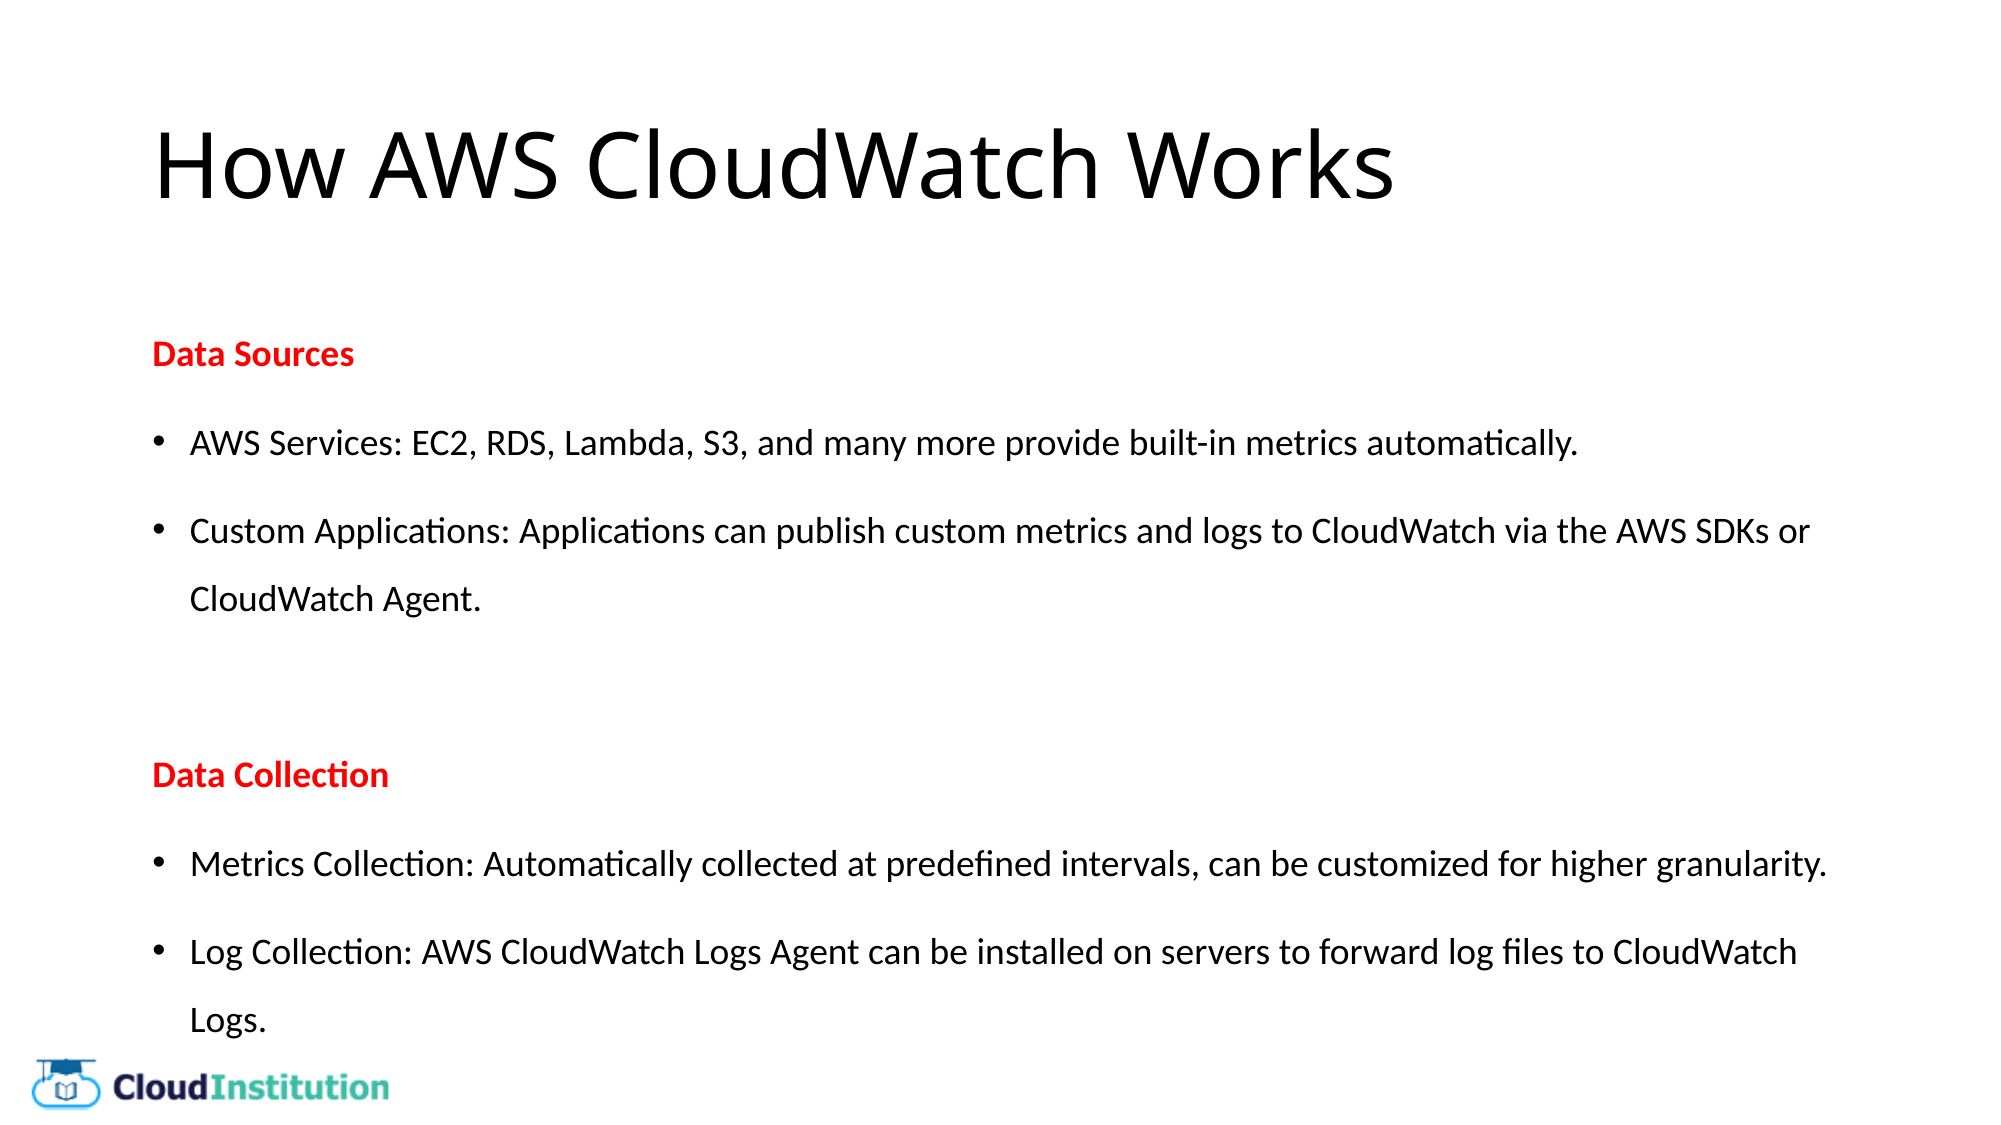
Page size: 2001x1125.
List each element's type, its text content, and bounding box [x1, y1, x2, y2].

picture [24, 1043, 425, 1125]
list Data Sources AWS Services: EC2, RDS, Lambda, S3, and many more provide built-in metrics automatically. Custom Applications: Applications can publish custom metrics and logs to CloudWatch via the AWS SDKs or CloudWatch Agent. Data Collection Metrics Collection: Automatically collected at predefined intervals, can be customized for higher granularity. Log Collection: AWS CloudWatch Logs Agent can be installed on servers to forward log files to CloudWatch Logs. [137, 299, 1863, 1014]
title How AWS CloudWatch Works [137, 59, 1863, 278]
